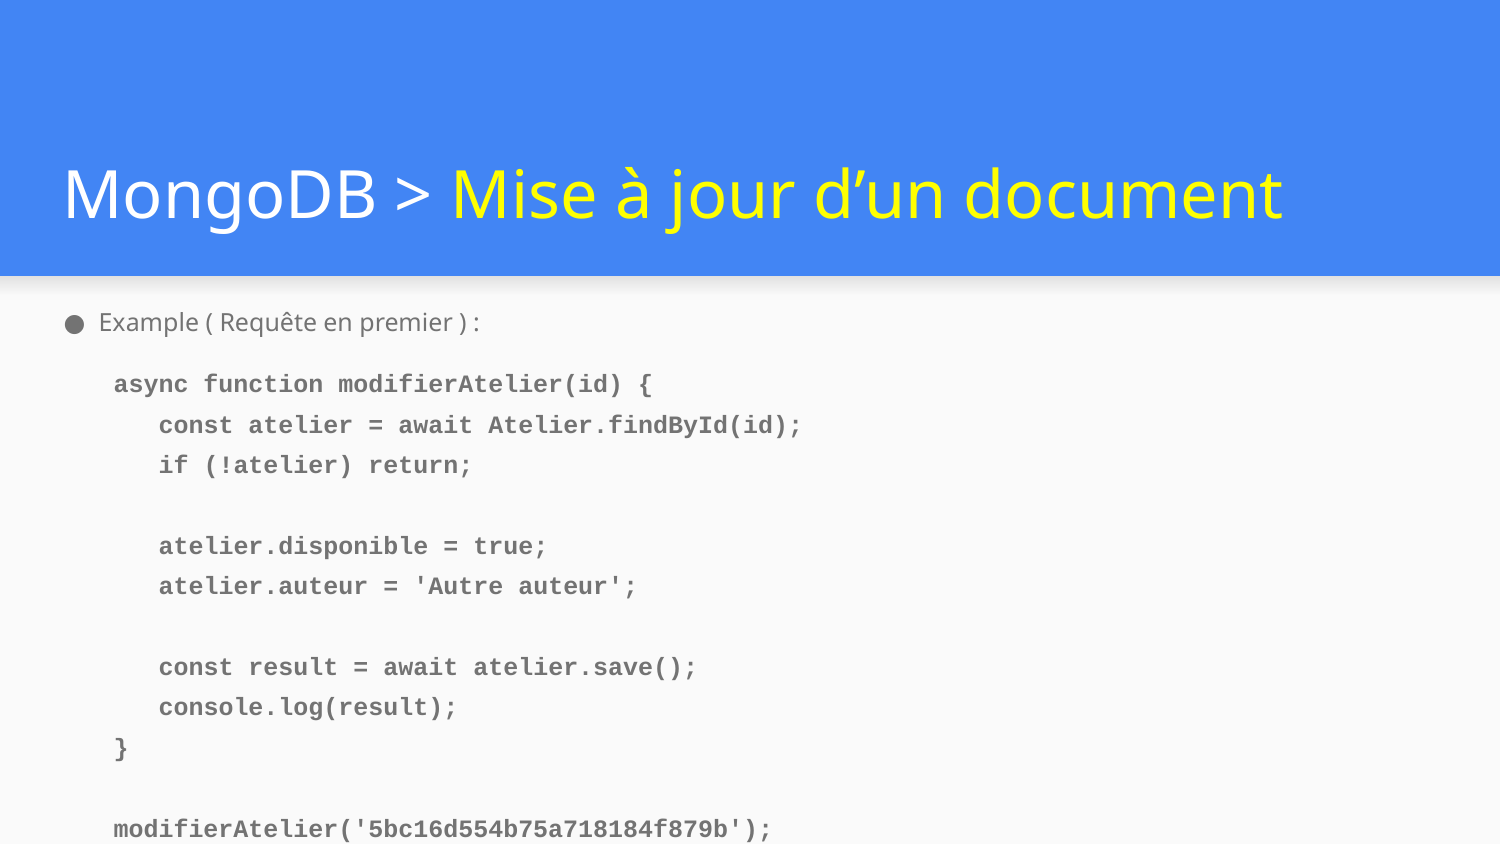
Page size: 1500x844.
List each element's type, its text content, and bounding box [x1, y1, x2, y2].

title MongoDB > Mise à jour d’un document [47, 121, 1459, 248]
list Example ( Requête en premier ) : async function modifierAtelier(id) { const atelier = await Atelier.findById(id); if (!atelier) return; atelier.disponible = true; atelier.auteur = 'Autre auteur'; const result = await atelier.save(); console.log(result); } modifierAtelier('5bc16d554b75a718184f879b'); [23, 286, 1477, 844]
